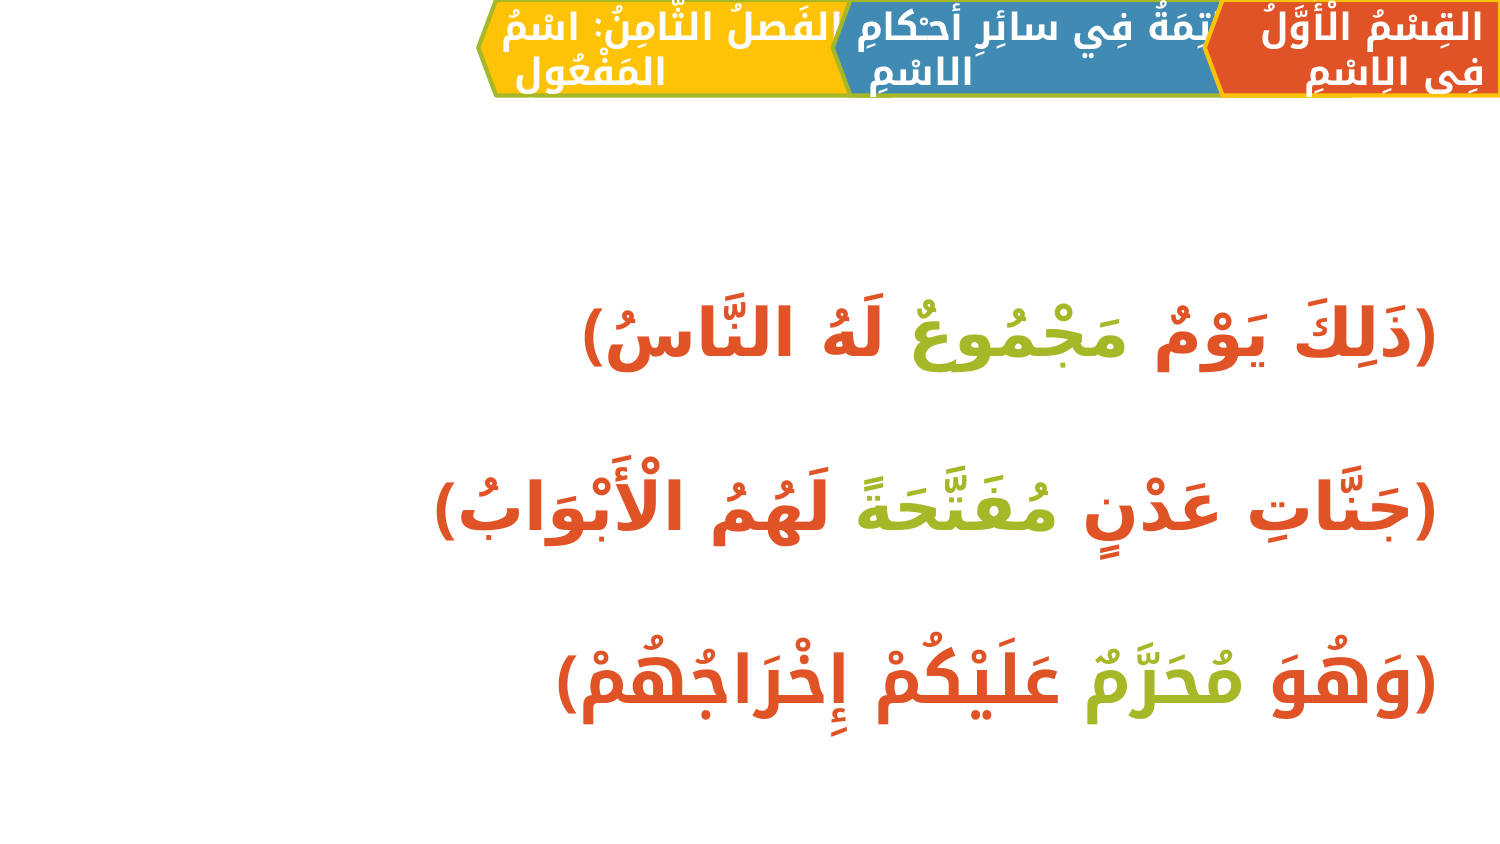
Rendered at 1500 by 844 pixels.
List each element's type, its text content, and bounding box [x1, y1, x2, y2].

text_box الْخَاتِمَةُ فِي سائِرِ أحـْكامِ الاسْمِ [830, 0, 1221, 98]
text_box القِسْمُ الْأَوَّلُ فِي الِاسْمِ [1202, 0, 1500, 98]
text_box الفَصلُ الثَّامِنُ: اسْمُ المَفْعُولِ [476, 0, 849, 98]
list ﴿ذَلِكَ يَوْمٌ مَجْمُوعٌ لَهُ النَّاسُ﴾ ﴿جَنَّاتِ عَدْنٍ مُفَتَّحَةً لَهُمُ الْأَبْوَابُ﴾ ﴿وَهُوَ مُحَرَّمٌ عَلَيْكُمْ إِخْرَاجُهُمْ﴾ [29, 102, 1471, 824]
